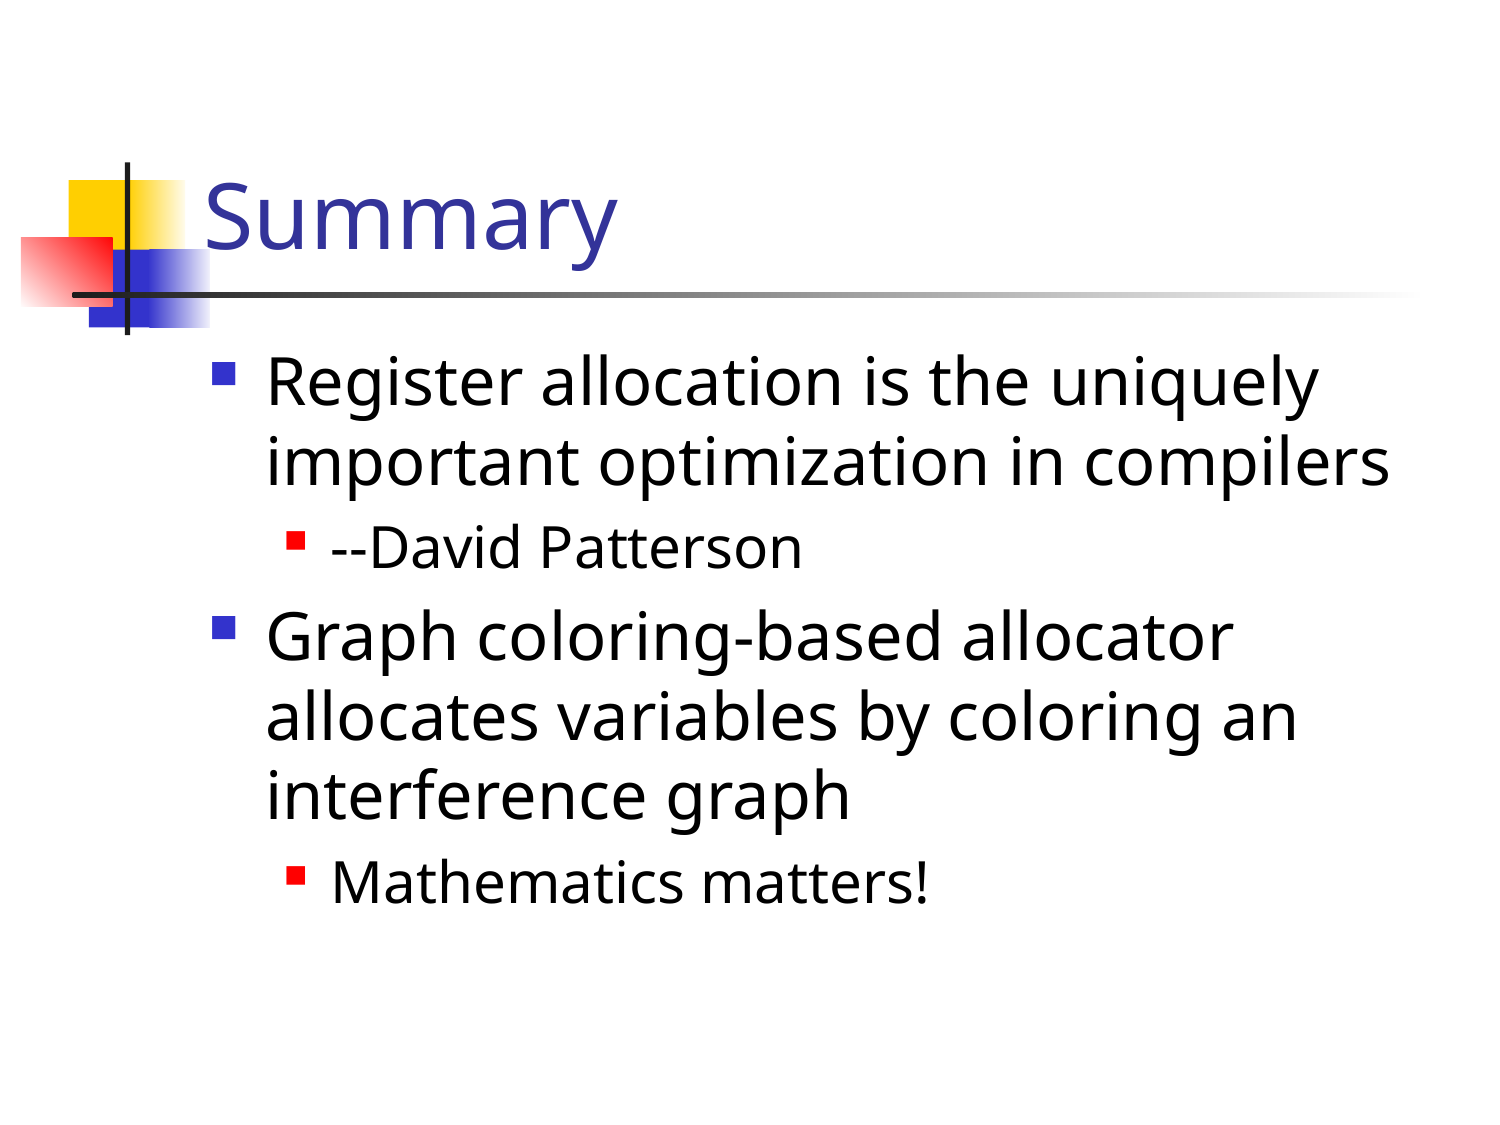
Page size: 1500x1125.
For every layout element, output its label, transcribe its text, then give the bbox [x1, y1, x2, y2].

title Summary [188, 35, 1468, 275]
list Register allocation is the uniquely important optimization in compilers --David Patterson Graph coloring-based allocator allocates variables by coloring an interference graph Mathematics matters! [193, 331, 1469, 1006]
